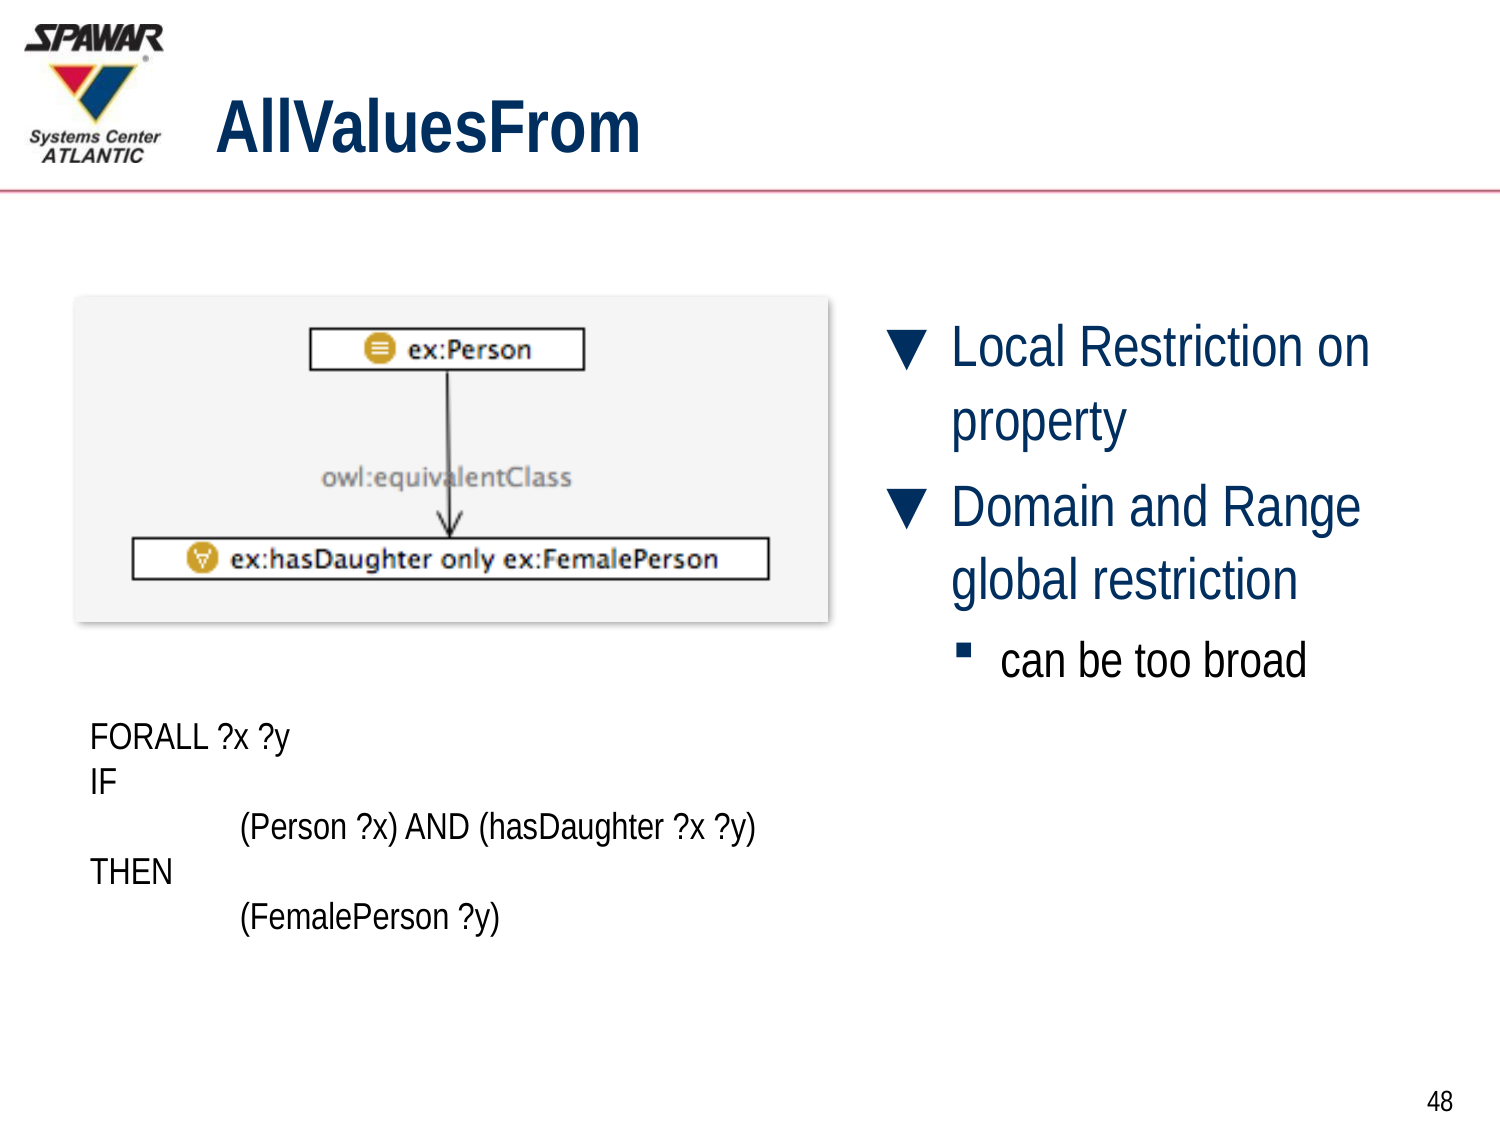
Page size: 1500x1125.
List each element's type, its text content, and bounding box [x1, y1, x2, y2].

picture [24, 24, 164, 163]
text_box FORALL ?x ?y IF (Person ?x) AND (hasDaughter ?x ?y) THEN (FemalePerson ?y) [74, 704, 947, 944]
picture [74, 297, 828, 622]
list Local Restriction on property Domain and Range global restriction can be too broad [871, 297, 1426, 705]
picture [0, 187, 1500, 200]
title AllValuesFrom [199, 32, 1426, 176]
